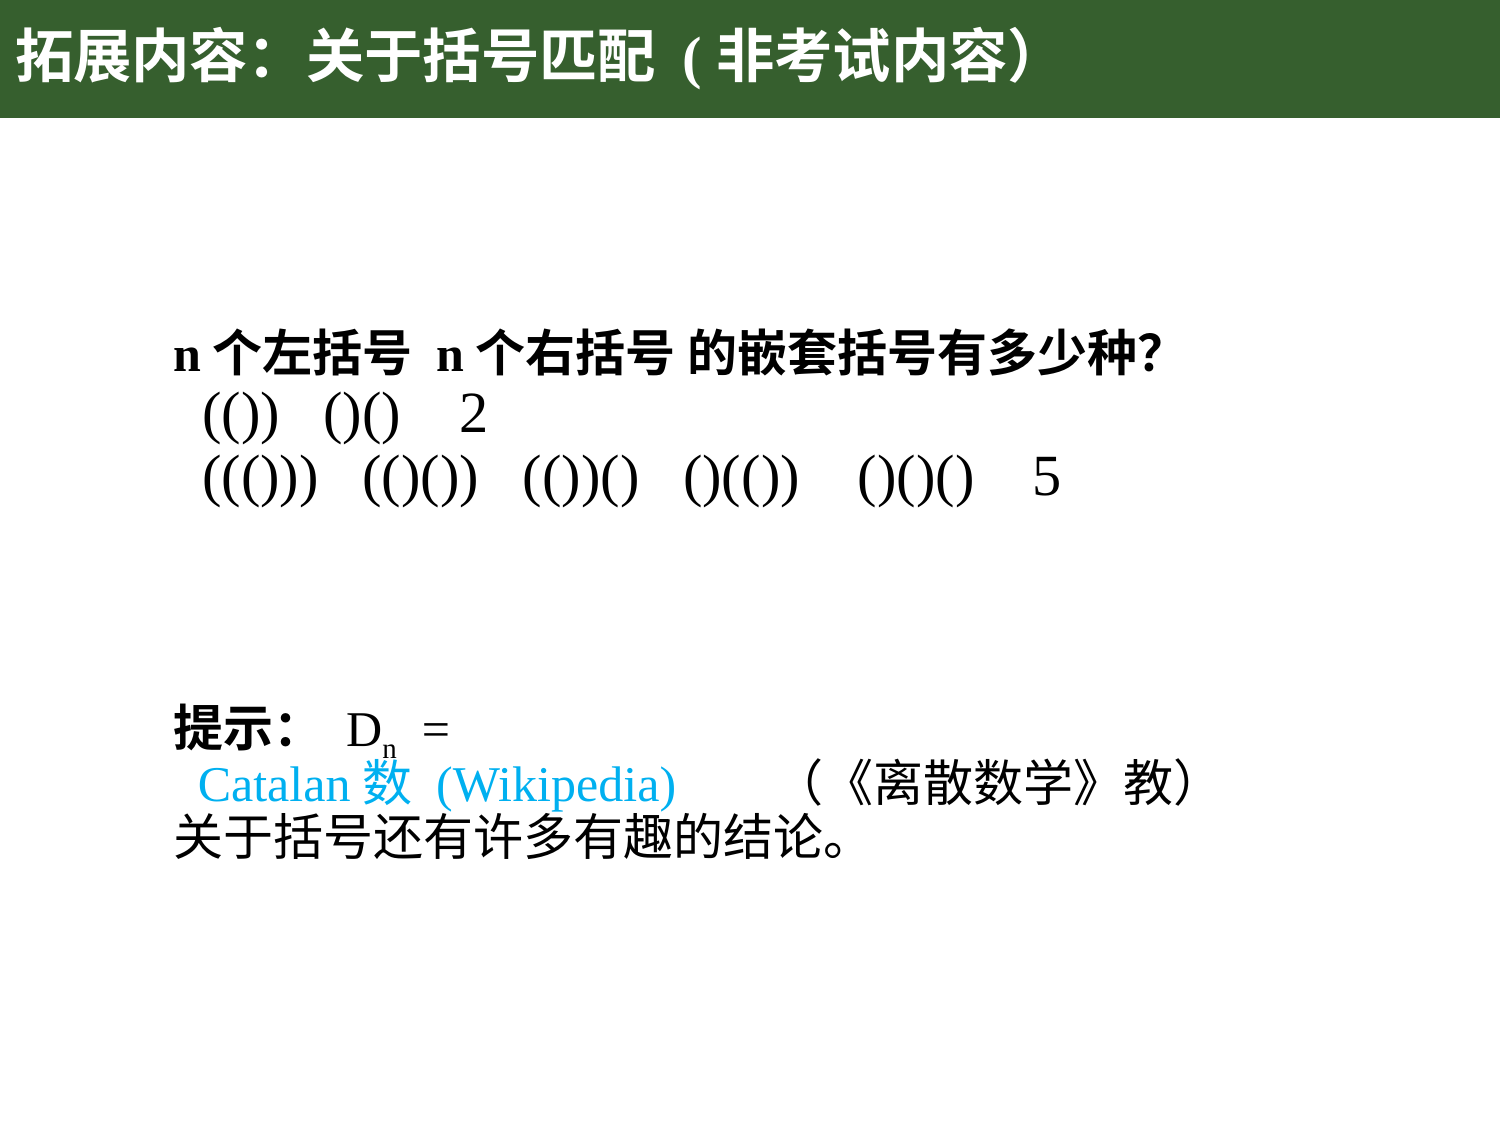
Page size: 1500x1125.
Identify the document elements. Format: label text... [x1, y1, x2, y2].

title 拓展内容：关于括号匹配 (非考试内容） [0, 0, 1294, 119]
